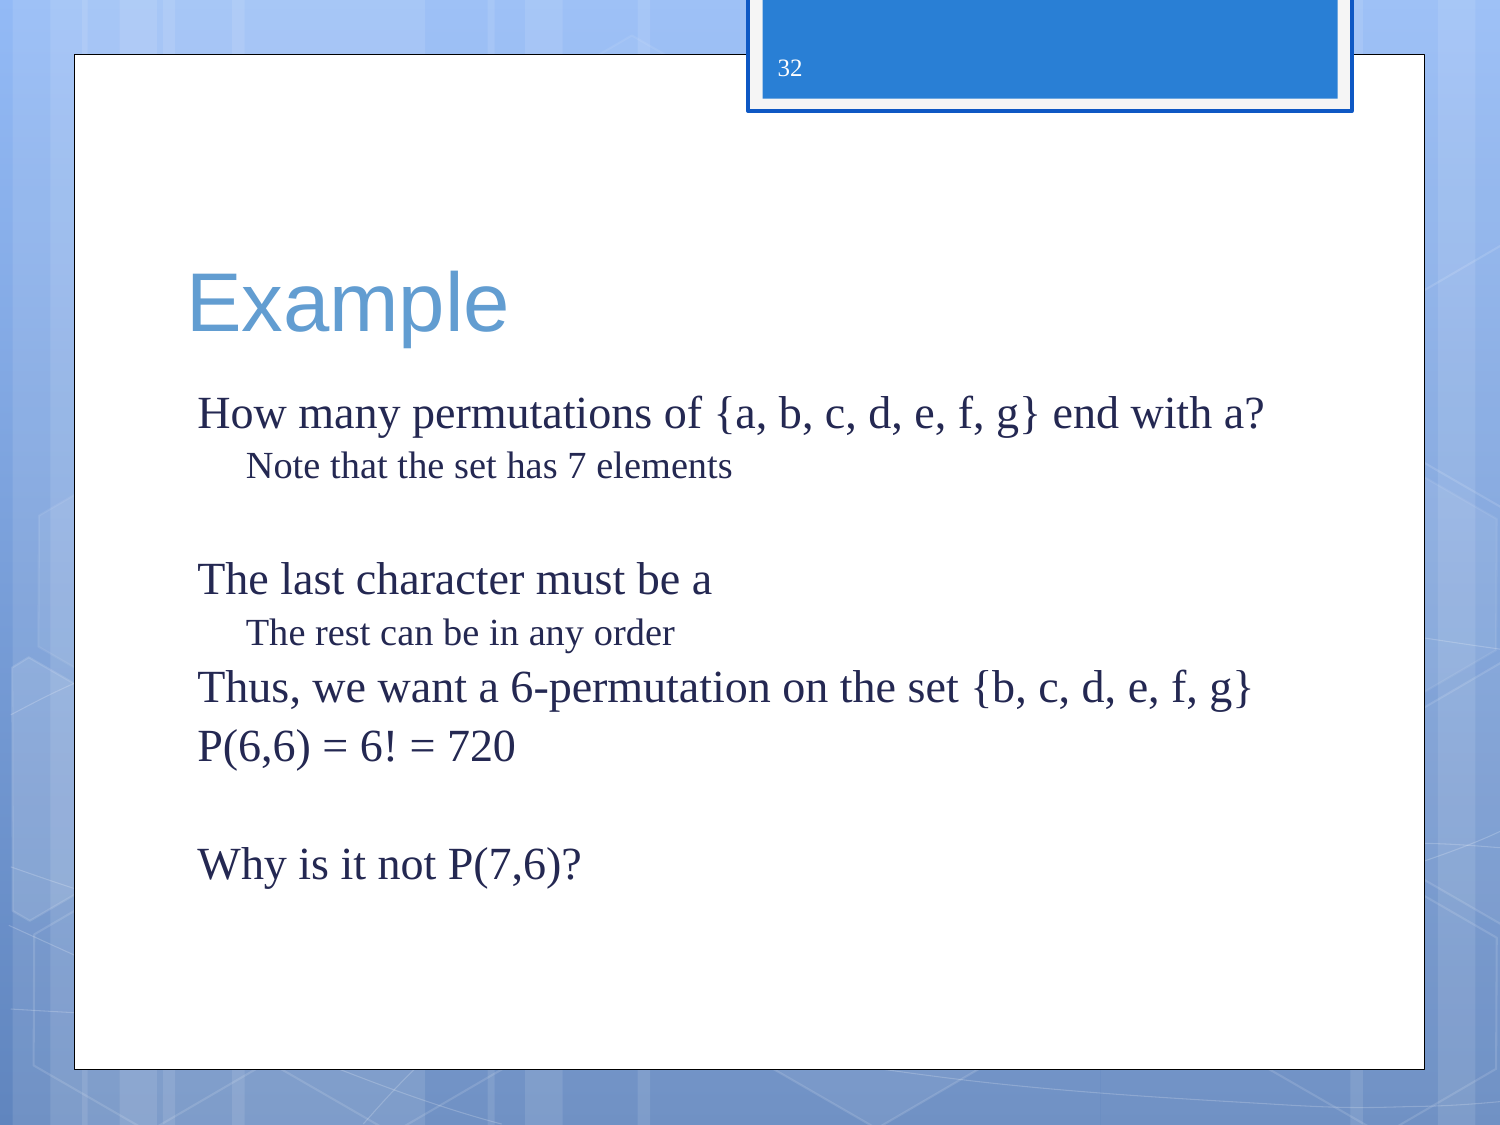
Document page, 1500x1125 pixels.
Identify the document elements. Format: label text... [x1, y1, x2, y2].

list How many permutations of {a, b, c, d, e, f, g} end with a? Note that the set has 7 elements The last character must be a The rest can be in any order Thus, we want a 6-permutation on the set {b, c, d, e, f, g} P(6,6) = 6! = 720 Why is it not P(7,6)? [171, 381, 1283, 957]
slide_number 32 [762, 36, 982, 97]
title Example [171, 168, 1324, 357]
